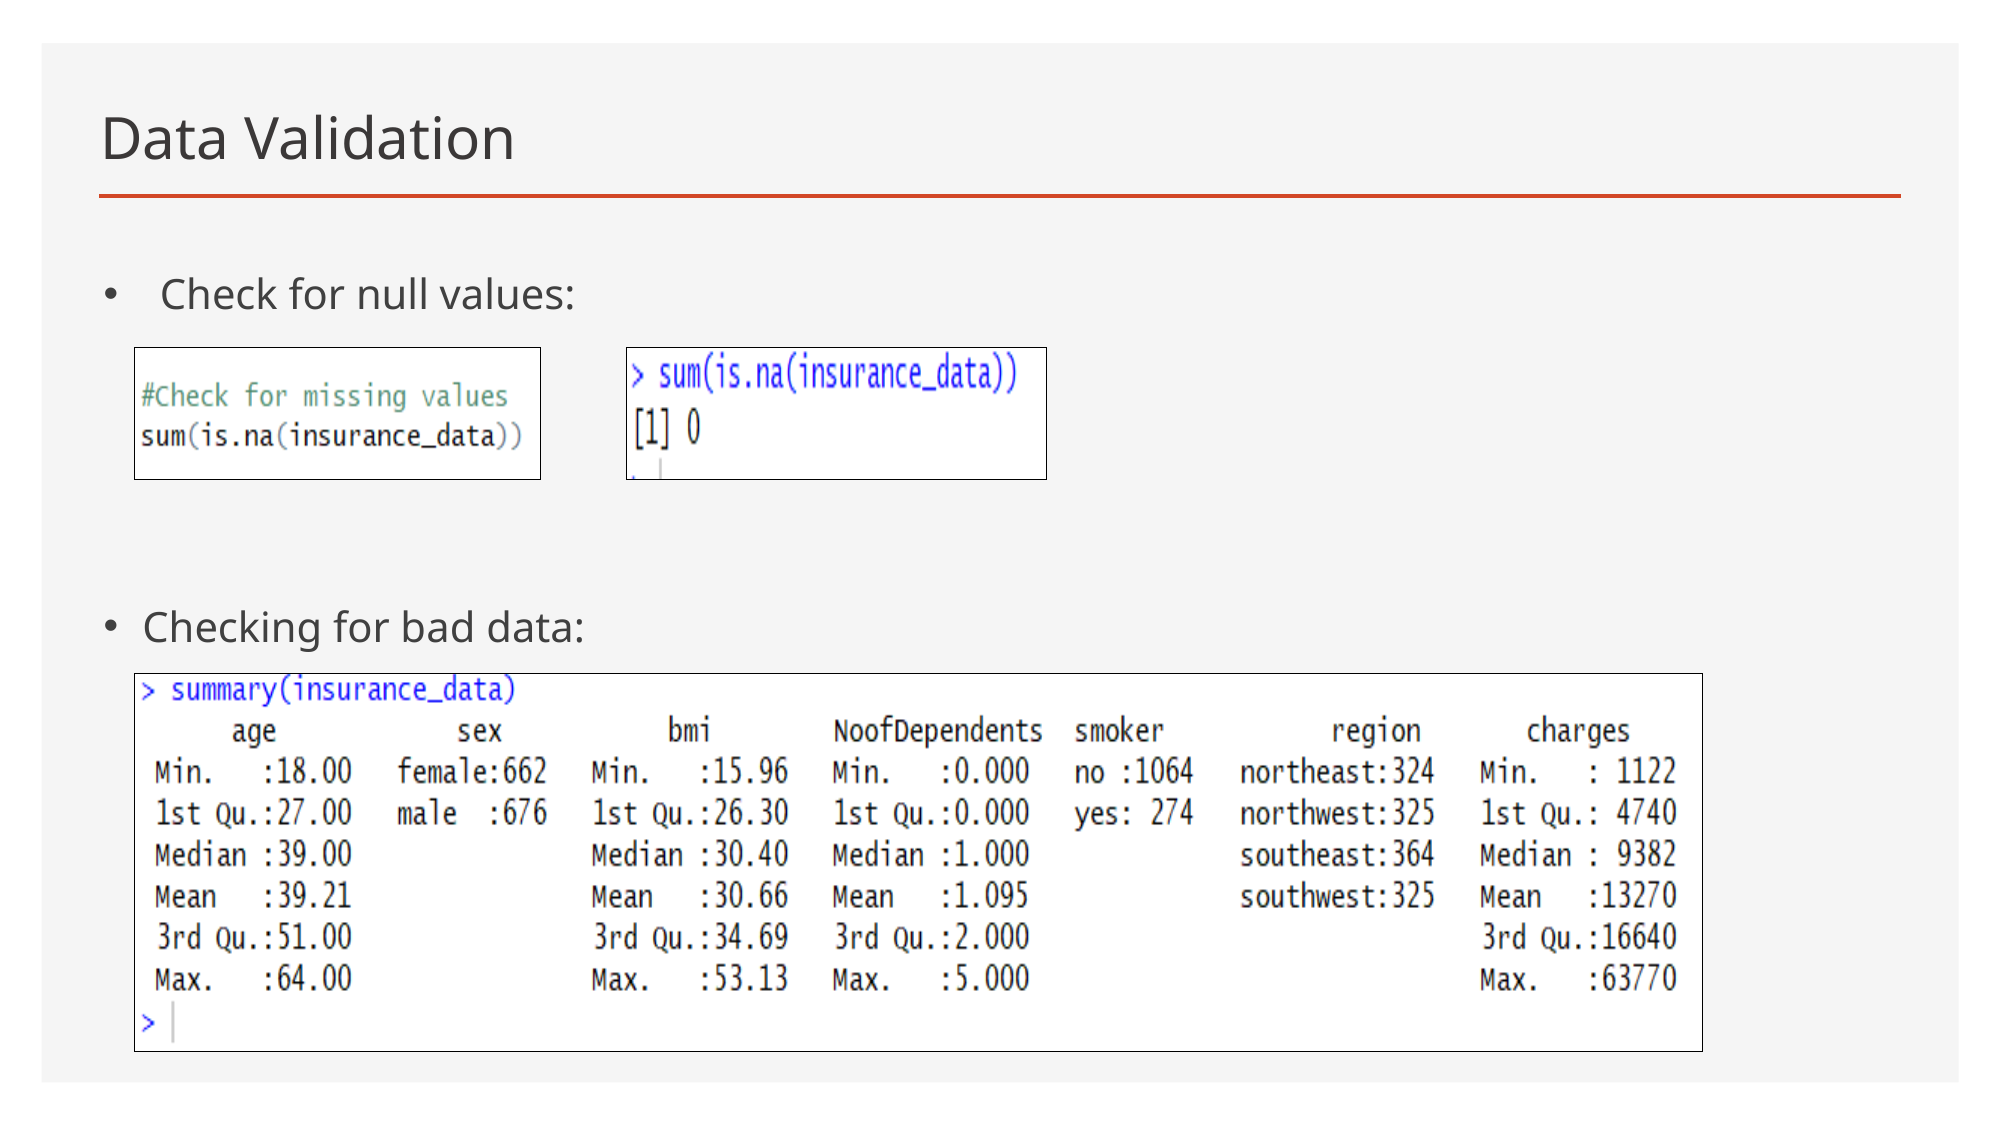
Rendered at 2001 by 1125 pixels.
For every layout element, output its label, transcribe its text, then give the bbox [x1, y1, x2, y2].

picture [134, 347, 541, 480]
list Check for null values: Checking for bad data: [88, 235, 1841, 1021]
title Data Validation [85, 73, 1214, 179]
picture [626, 347, 1047, 480]
picture [134, 673, 1703, 1052]
